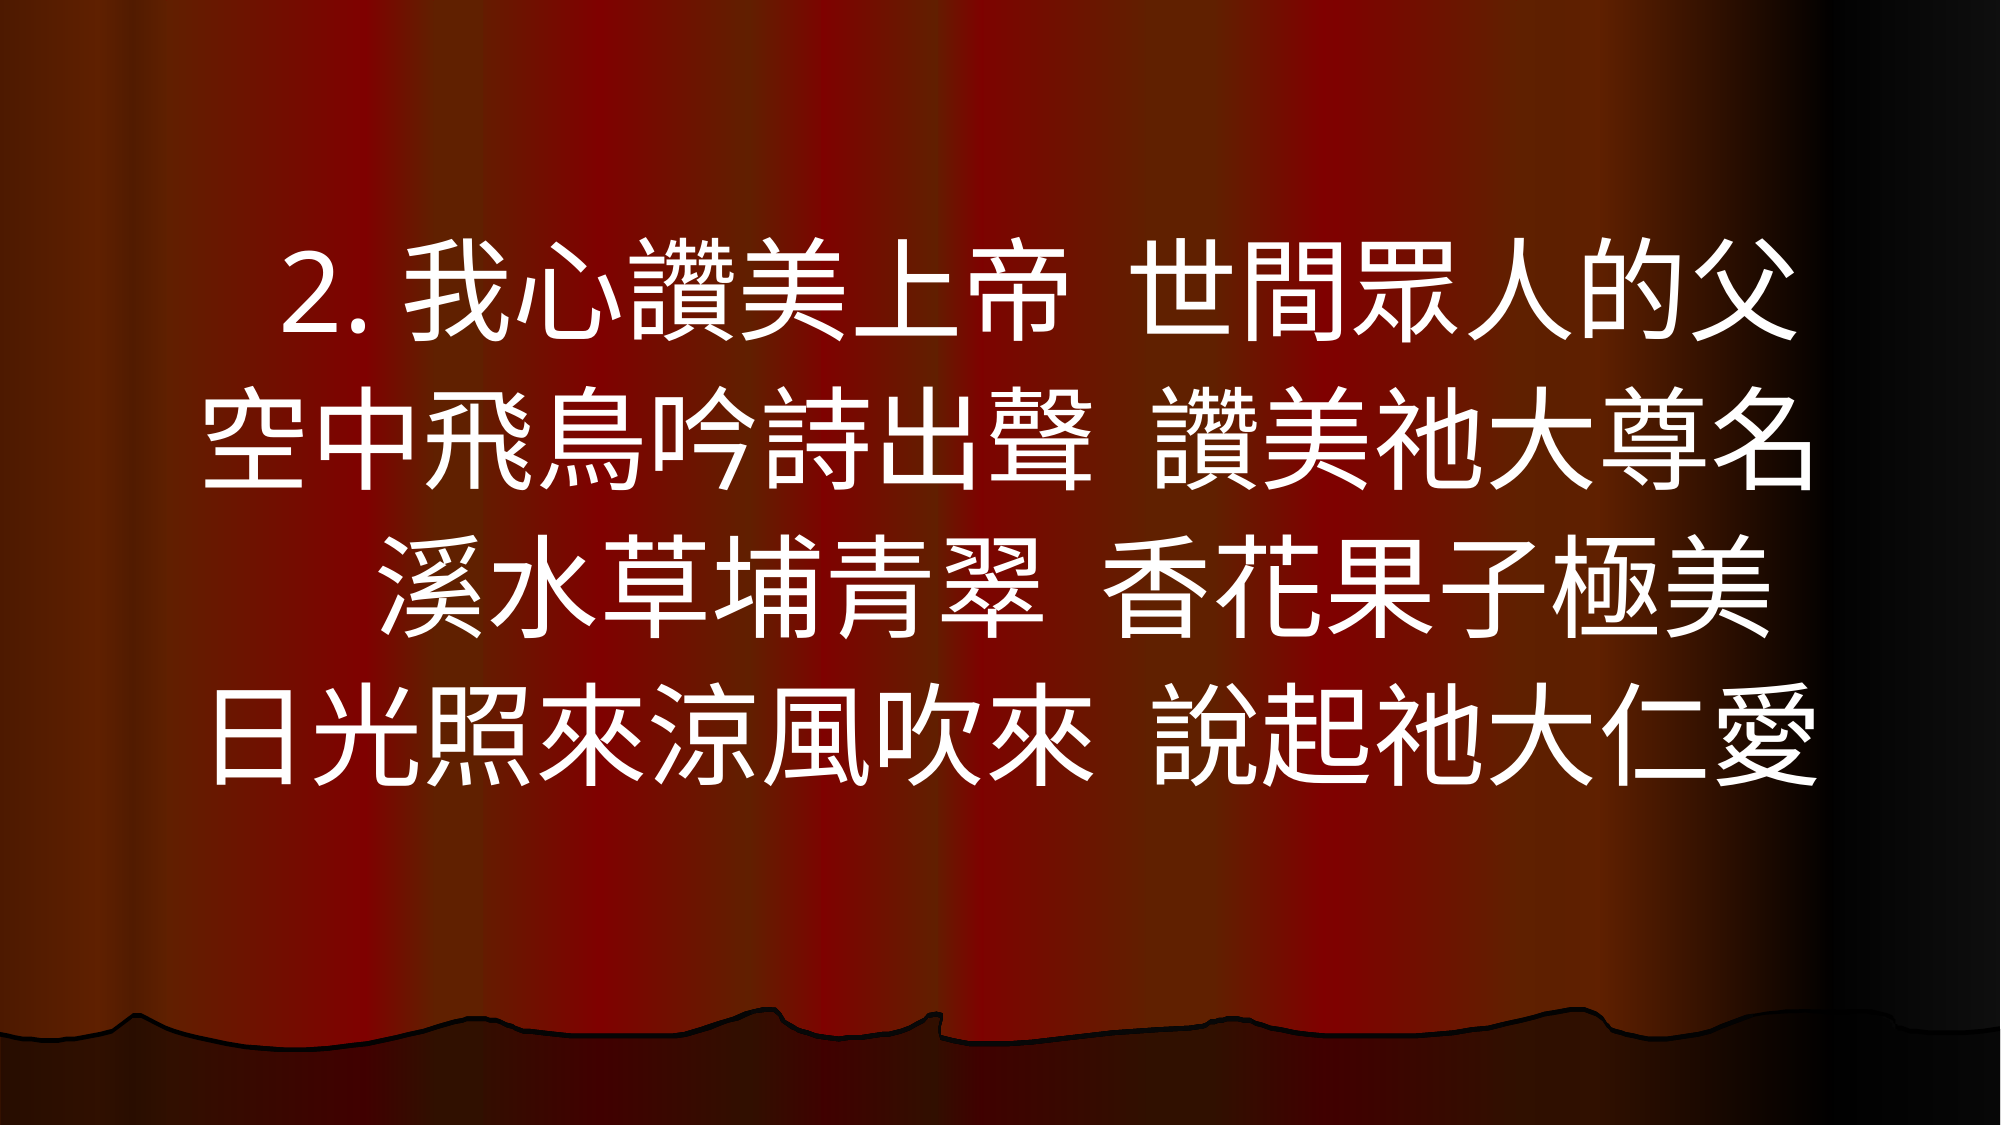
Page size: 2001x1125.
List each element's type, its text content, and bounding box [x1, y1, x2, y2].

list 2.我心讚美上帝 世間眾人的父 空中飛鳥吟詩出聲 讚美祂大尊名 溪水草埔青翠 香花果子極美 日光照來涼風吹來 說起祂大仁愛 [0, 205, 1994, 1089]
